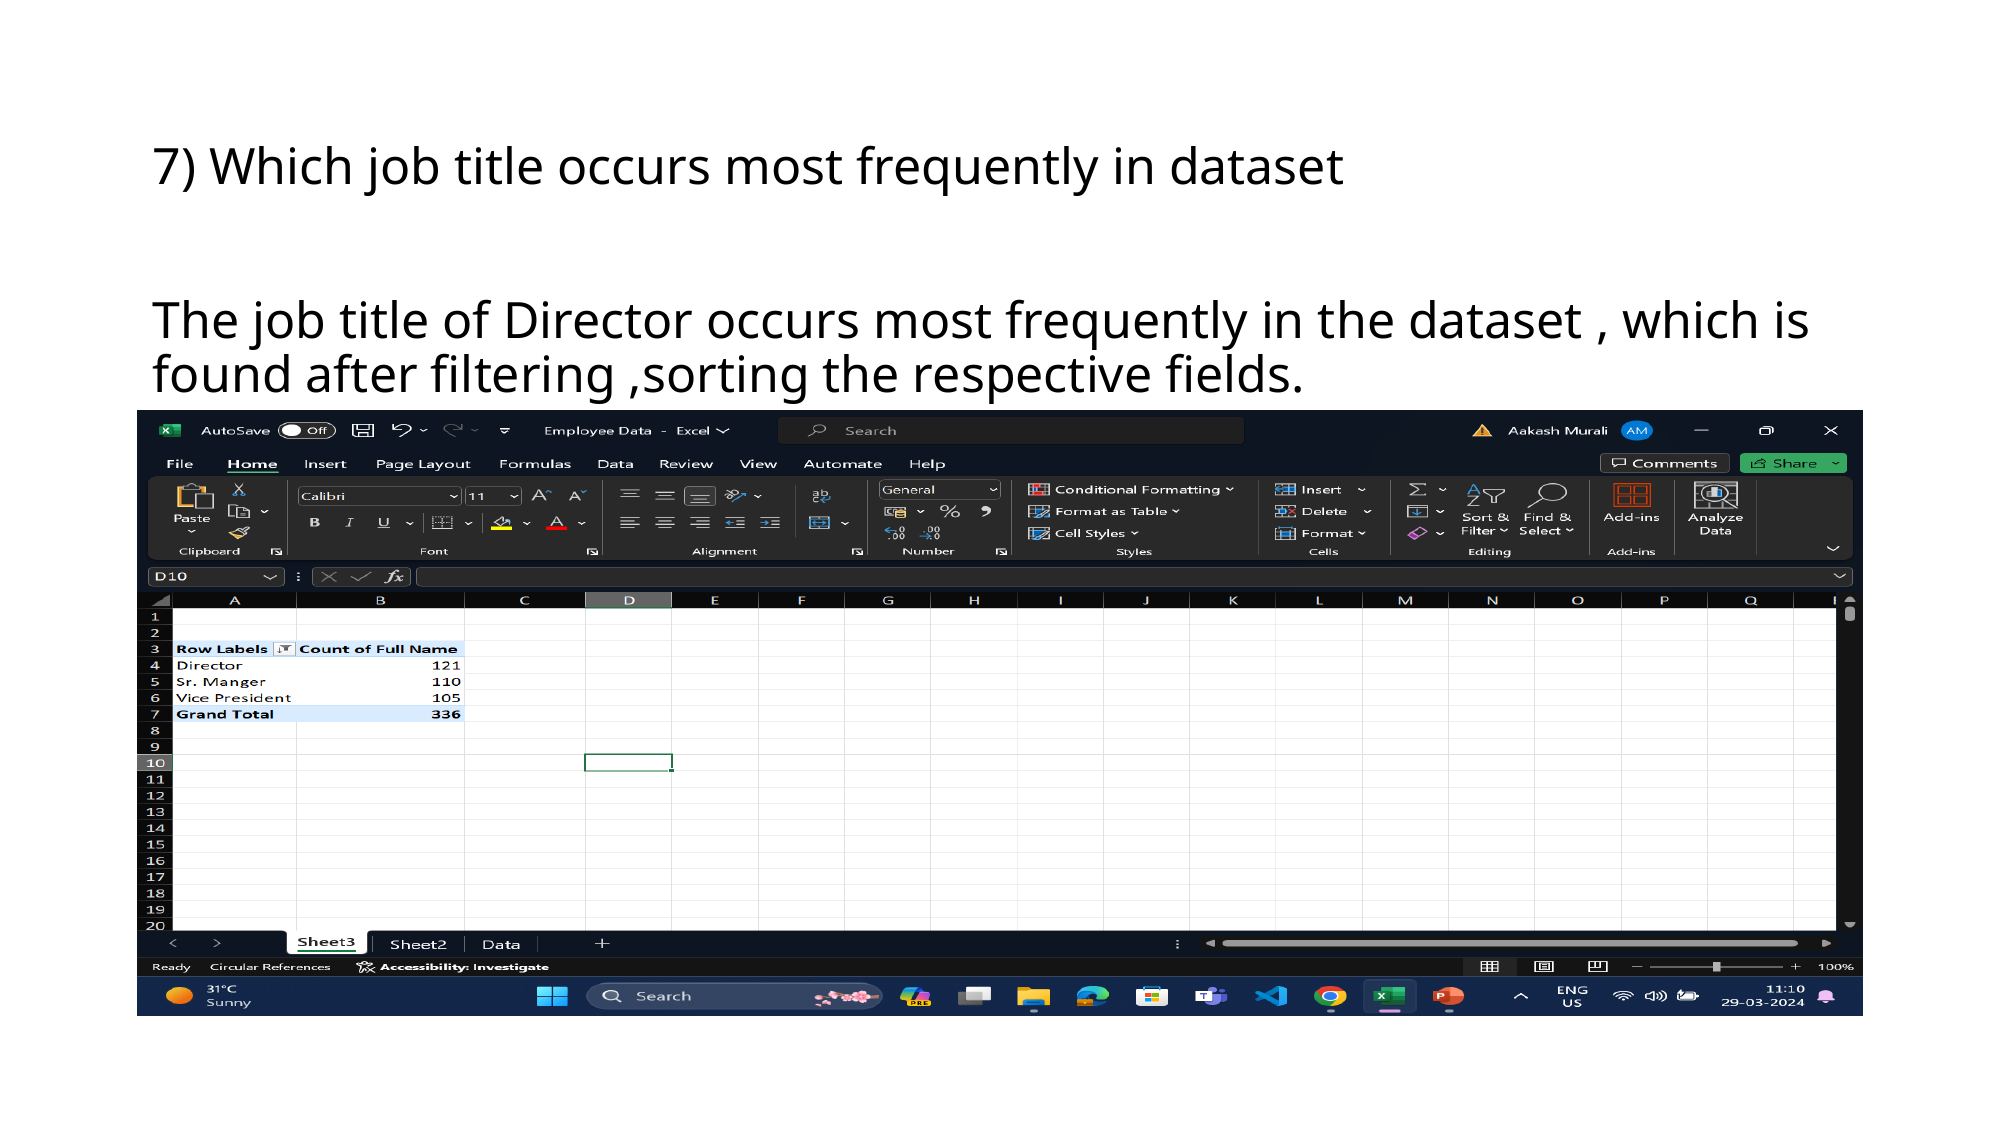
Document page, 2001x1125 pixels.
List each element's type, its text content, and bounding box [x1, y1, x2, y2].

list The job title of Director occurs most frequently in the dataset , which is found after filtering ,sorting the respective fields. [137, 237, 1863, 410]
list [137, 410, 1864, 1016]
title 7) Which job title occurs most frequently in dataset [137, 59, 1863, 237]
